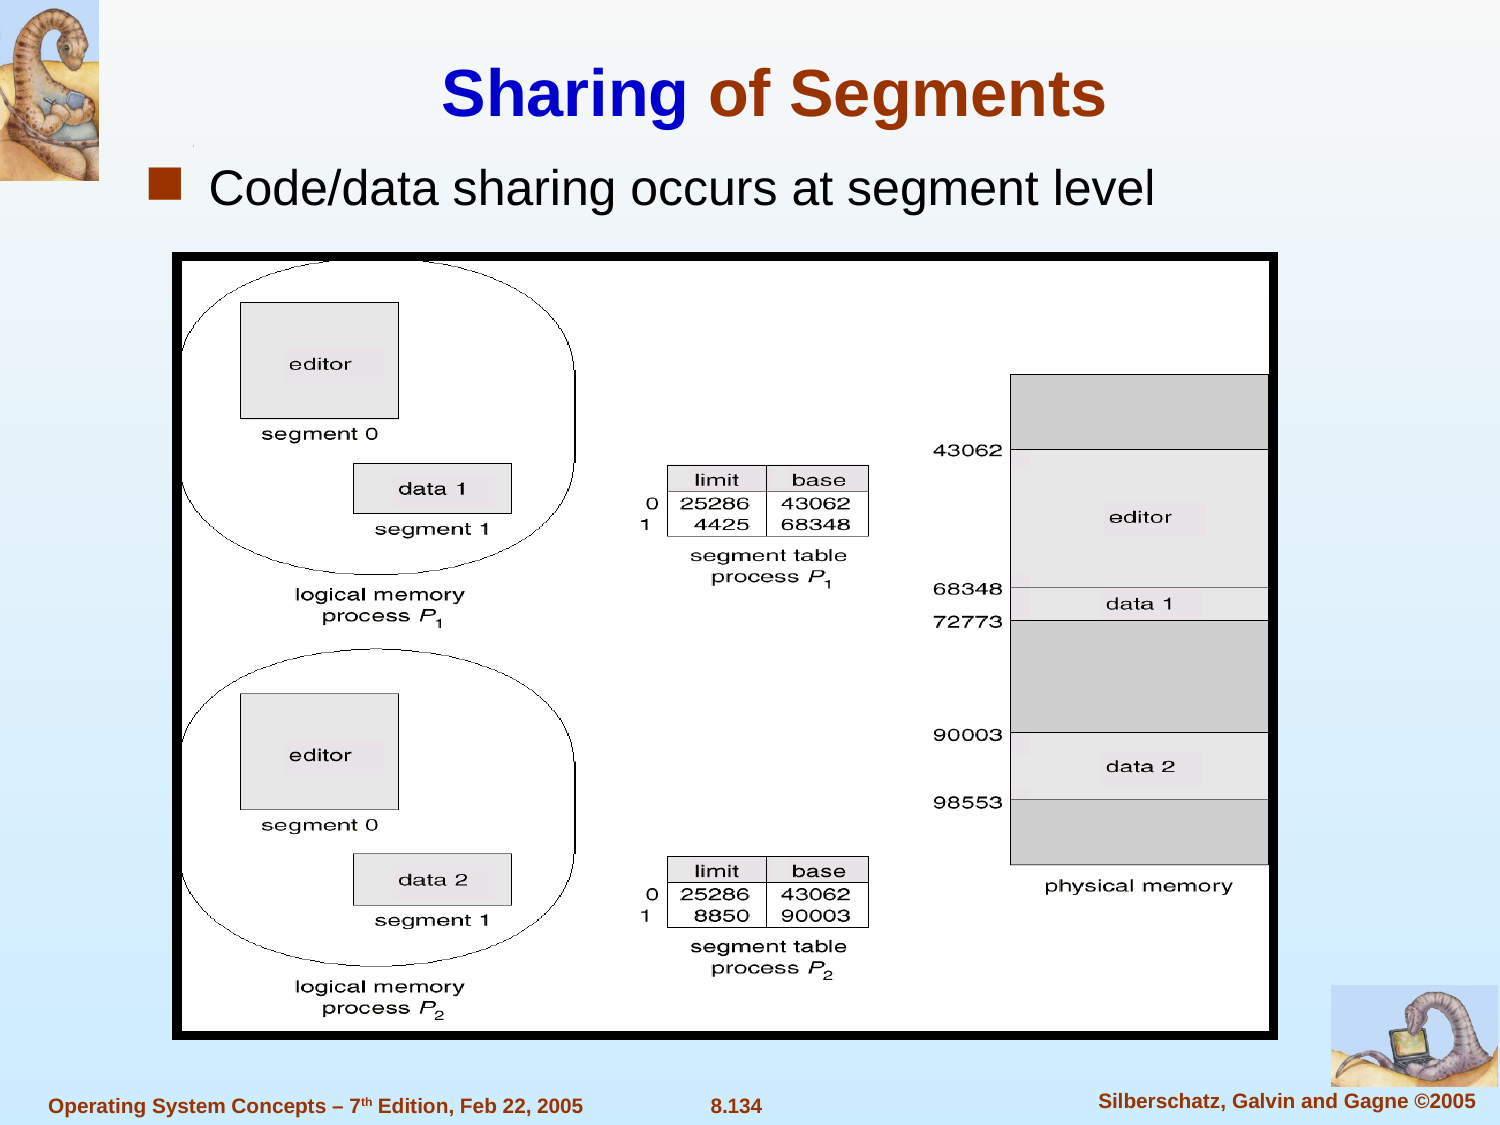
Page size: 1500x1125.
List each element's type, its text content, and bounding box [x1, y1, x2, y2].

picture [1331, 985, 1498, 1087]
title Sharing of Segments [112, 37, 1438, 138]
picture [0, 0, 99, 181]
text_box Code/data sharing occurs at segment level [137, 148, 1327, 236]
picture [181, 260, 1269, 1031]
